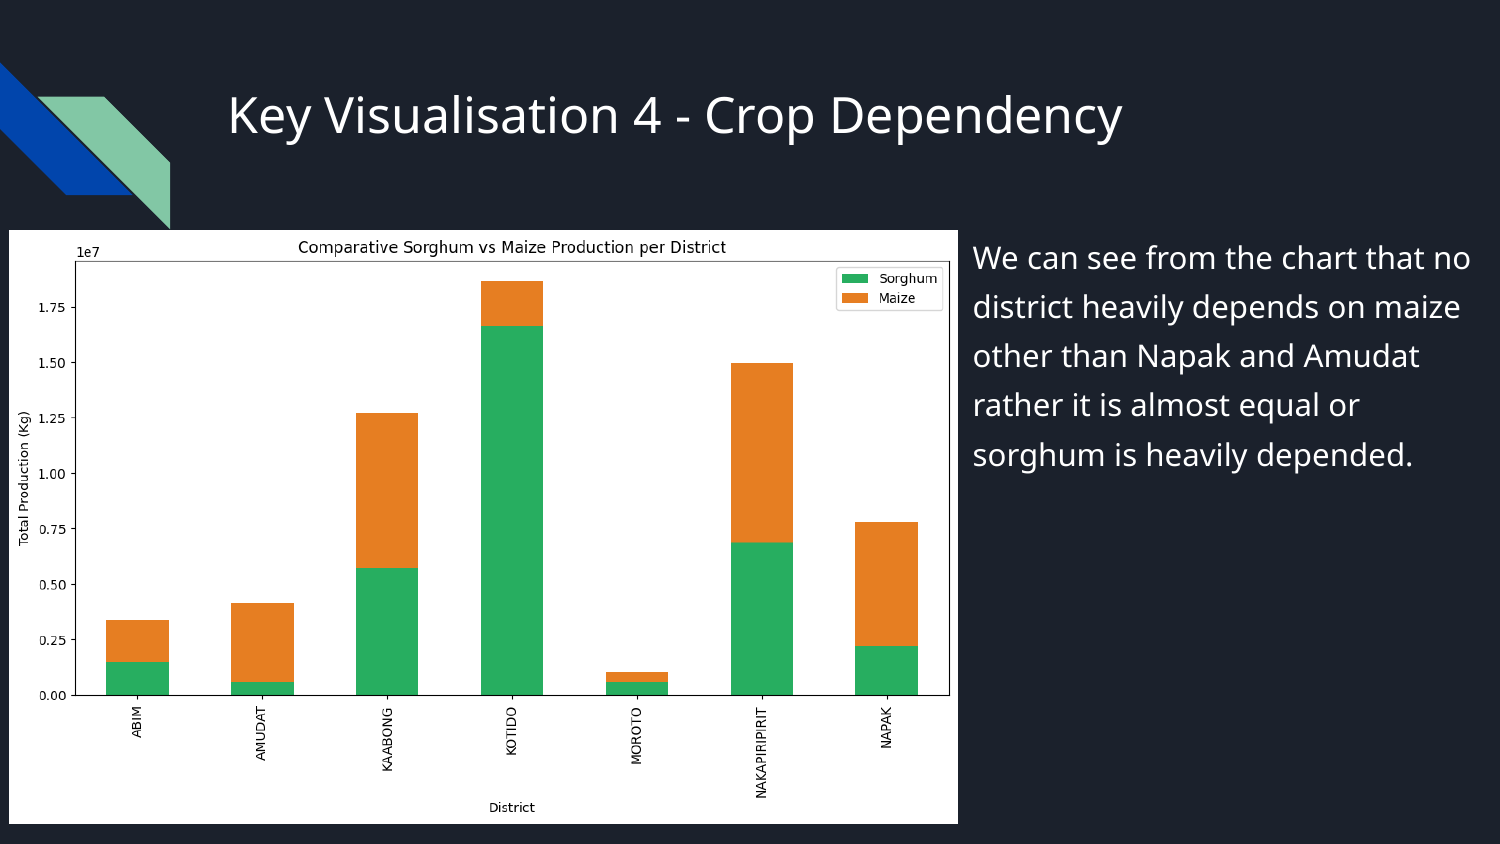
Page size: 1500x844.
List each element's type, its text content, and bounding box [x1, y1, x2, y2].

picture [9, 229, 958, 824]
list We can see from the chart that no district heavily depends on maize other than Napak and Amudat rather it is almost equal or sorghum is heavily depended. [957, 214, 1500, 844]
title Key Visualisation 4 - Crop Dependency [212, 64, 1368, 215]
